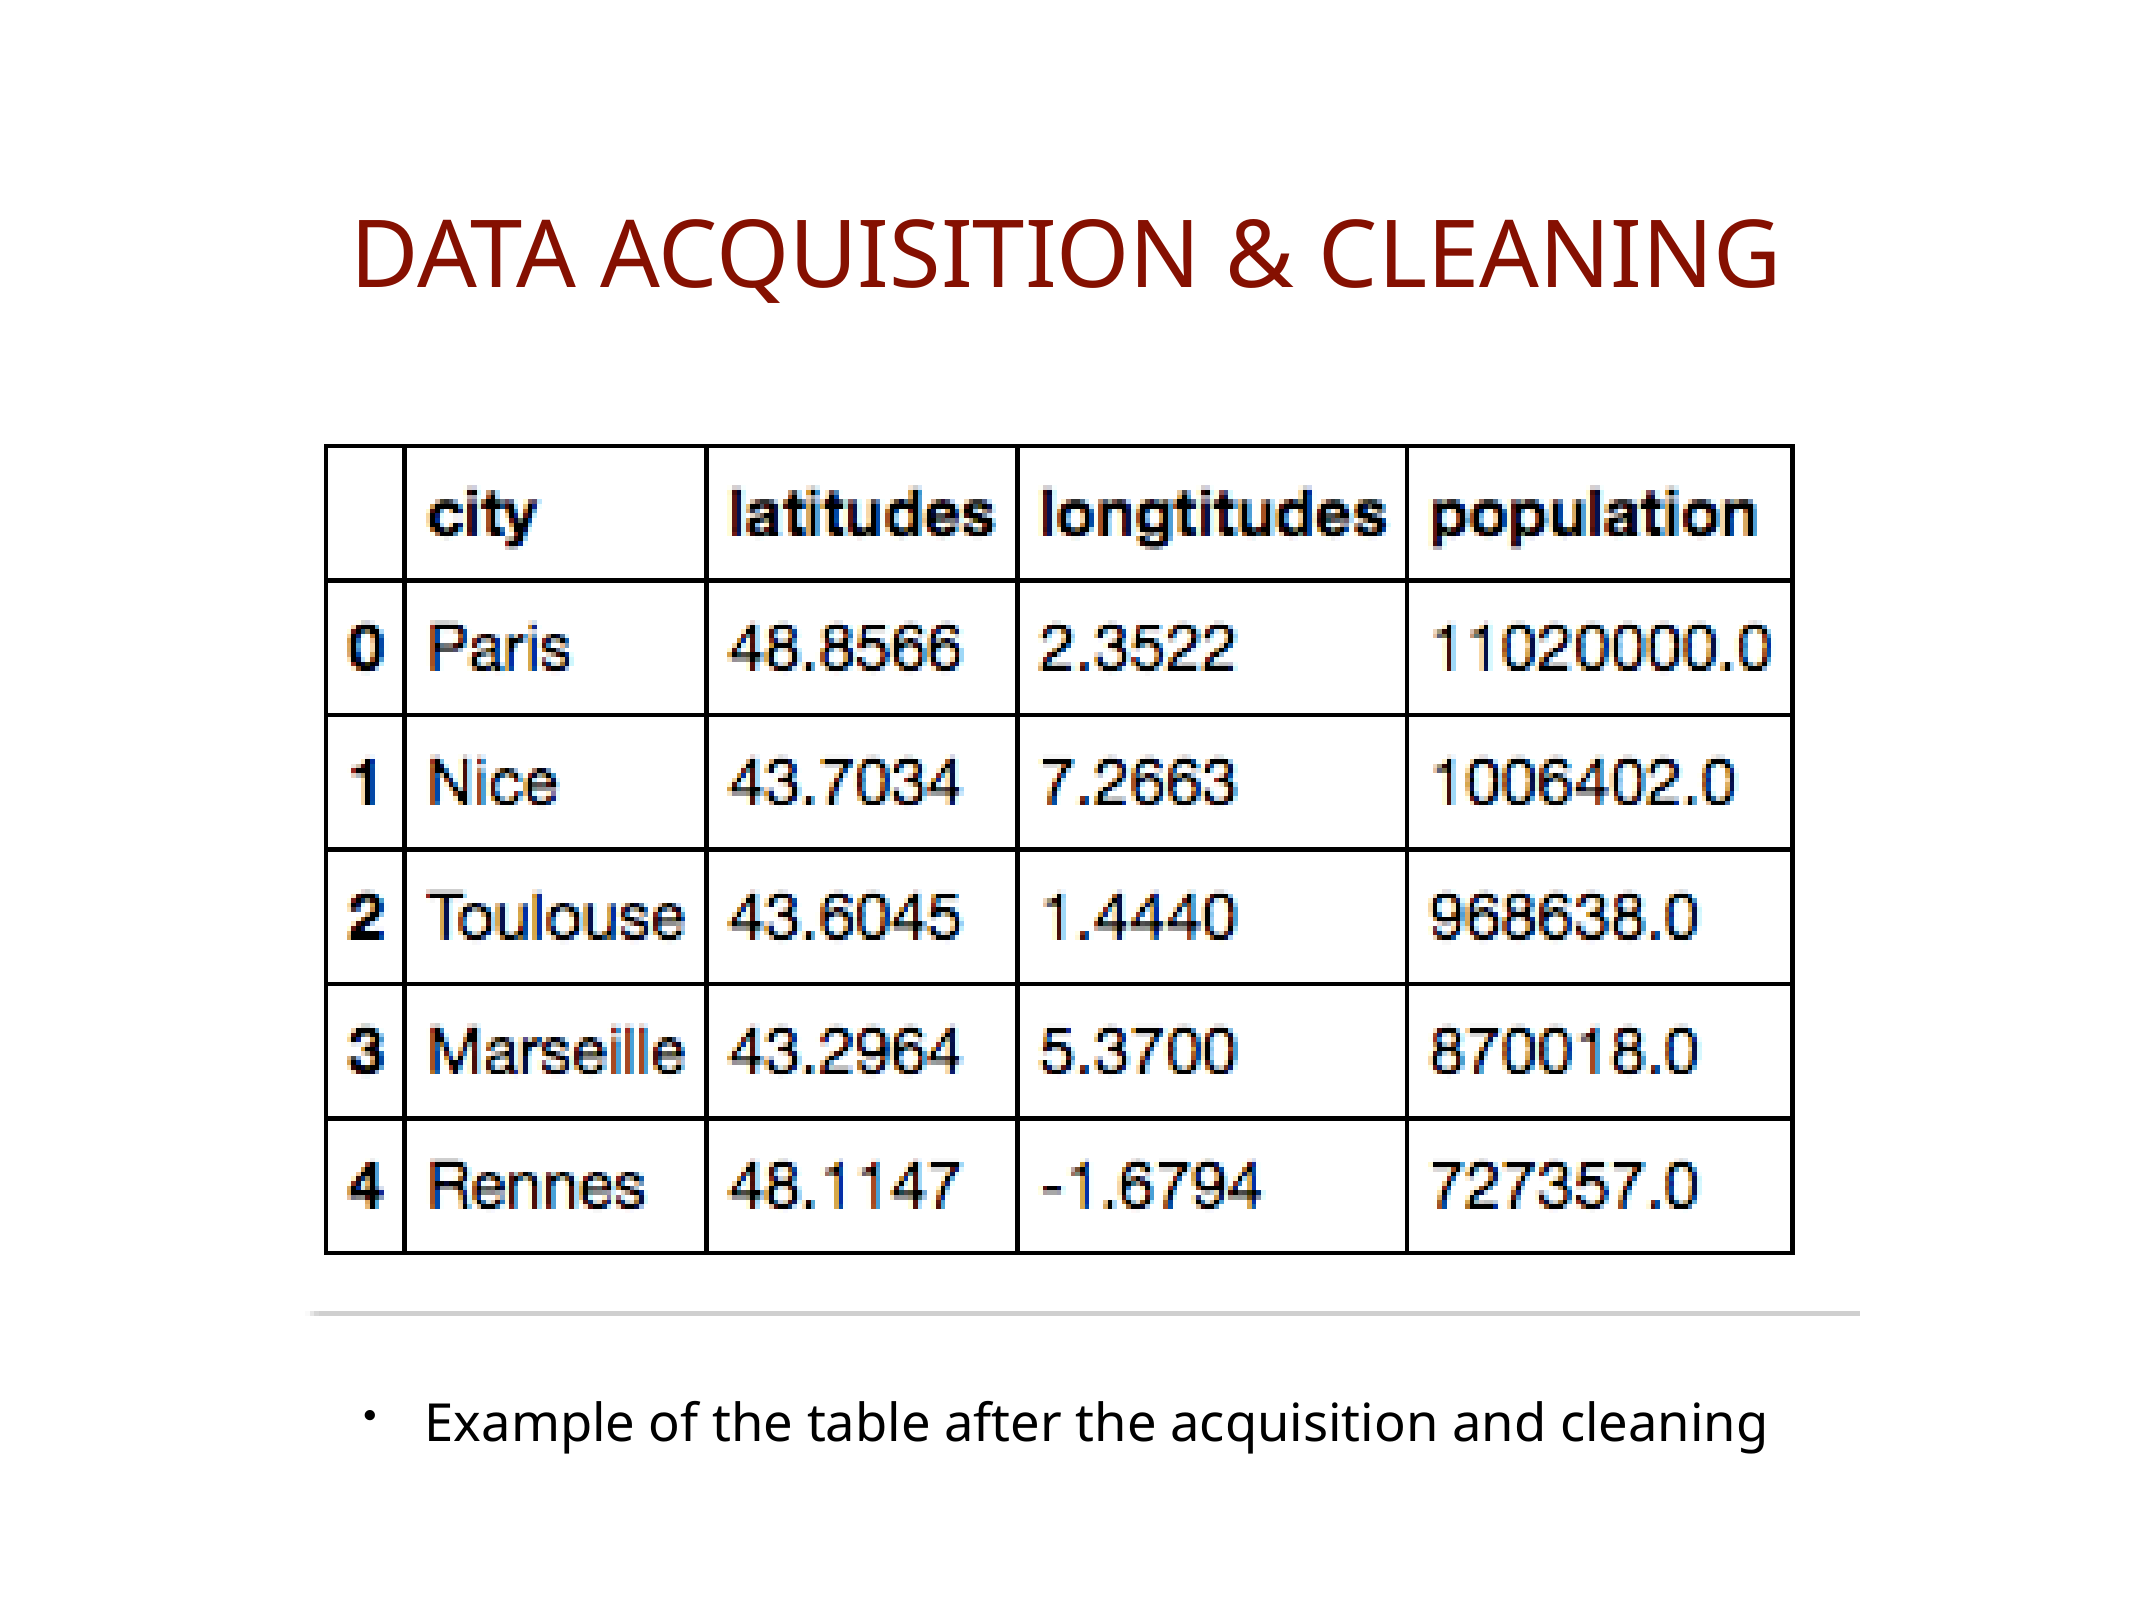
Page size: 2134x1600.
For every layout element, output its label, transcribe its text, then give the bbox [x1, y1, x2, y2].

list Example of the table after the acquisition and cleaning [155, 426, 1978, 1589]
picture [273, 420, 1860, 1317]
title DATA ACQUISITION & CLEANING [155, 72, 1978, 426]
